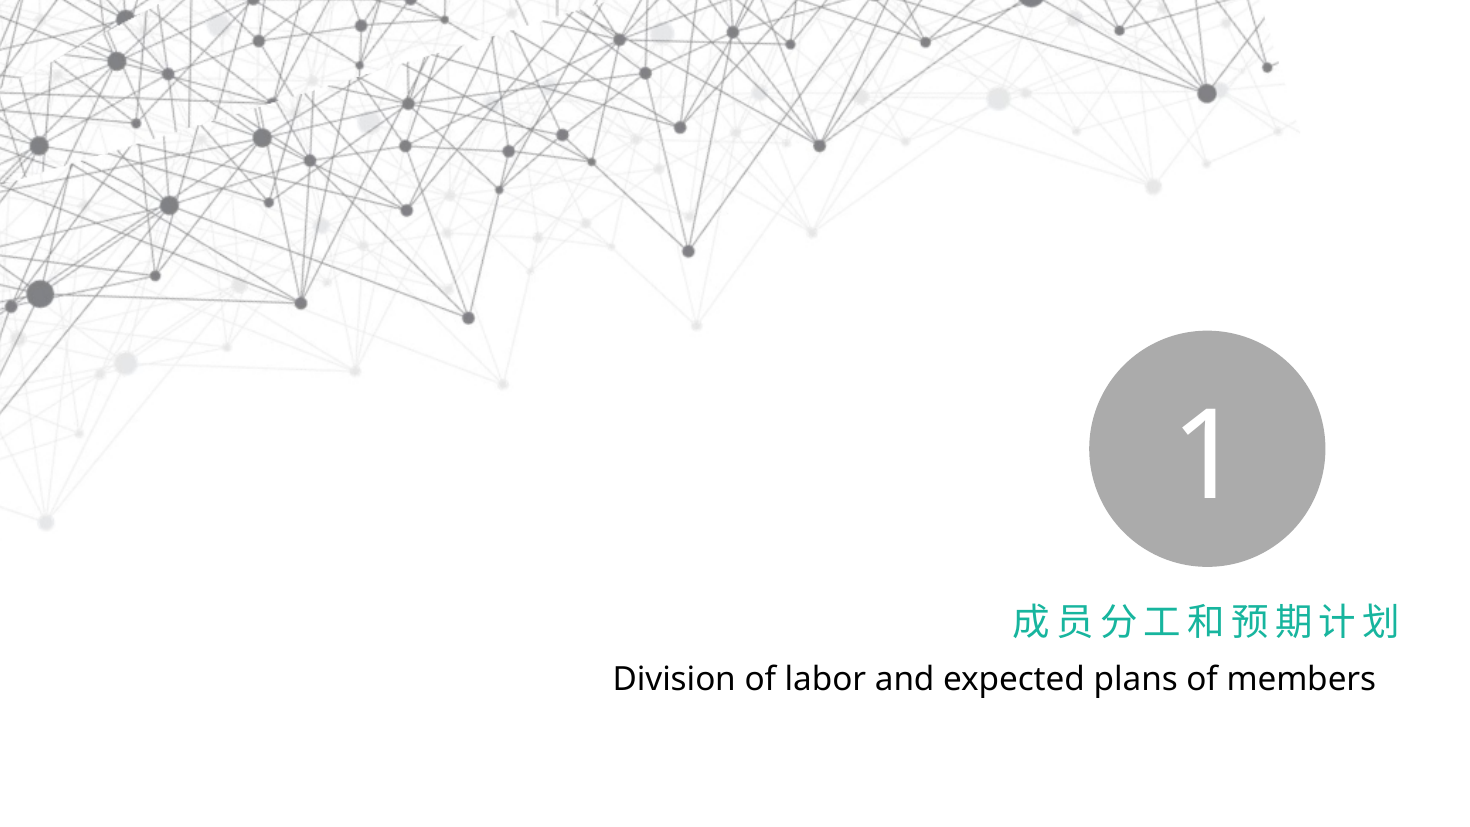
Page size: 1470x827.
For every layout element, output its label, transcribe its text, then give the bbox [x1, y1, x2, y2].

text_box Division of labor and expected plans of members [1357, 649, 1393, 705]
picture [0, 0, 1443, 827]
text_box 成员分工和预期计划 [1357, 590, 1416, 651]
